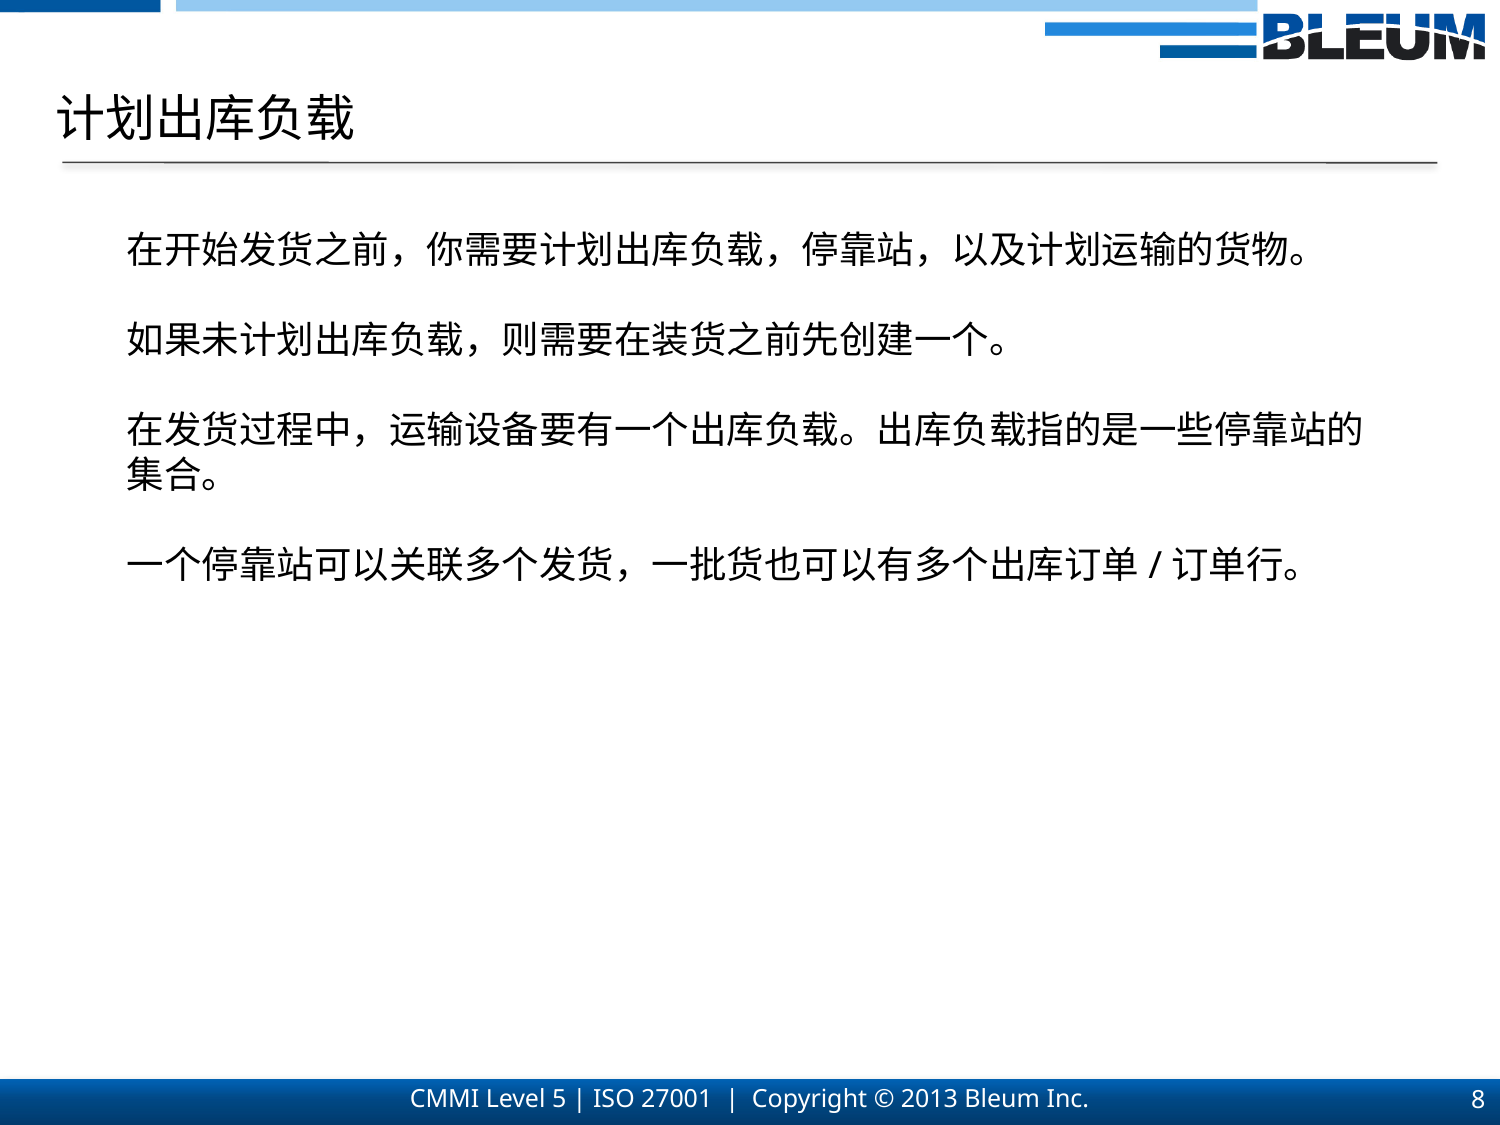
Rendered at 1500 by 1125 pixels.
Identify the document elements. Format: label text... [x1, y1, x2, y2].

title 计划出库负载 [41, 78, 1169, 185]
text_box [74, 224, 1425, 1038]
picture [0, 0, 1500, 1125]
text_box 在开始发货之前，你需要计划出库负载，停靠站，以及计划运输的货物。 如果未计划出库负载，则需要在装货之前先创建一个。 在发货过程中，运输设备要有一个出库负载。出库负载指的是一些停靠站的集合。 一个停靠站可以关联多个发货，一批货也可以有多个出库订单/订单行。 [112, 219, 1388, 594]
slide_number 8 [1175, 1076, 1500, 1125]
